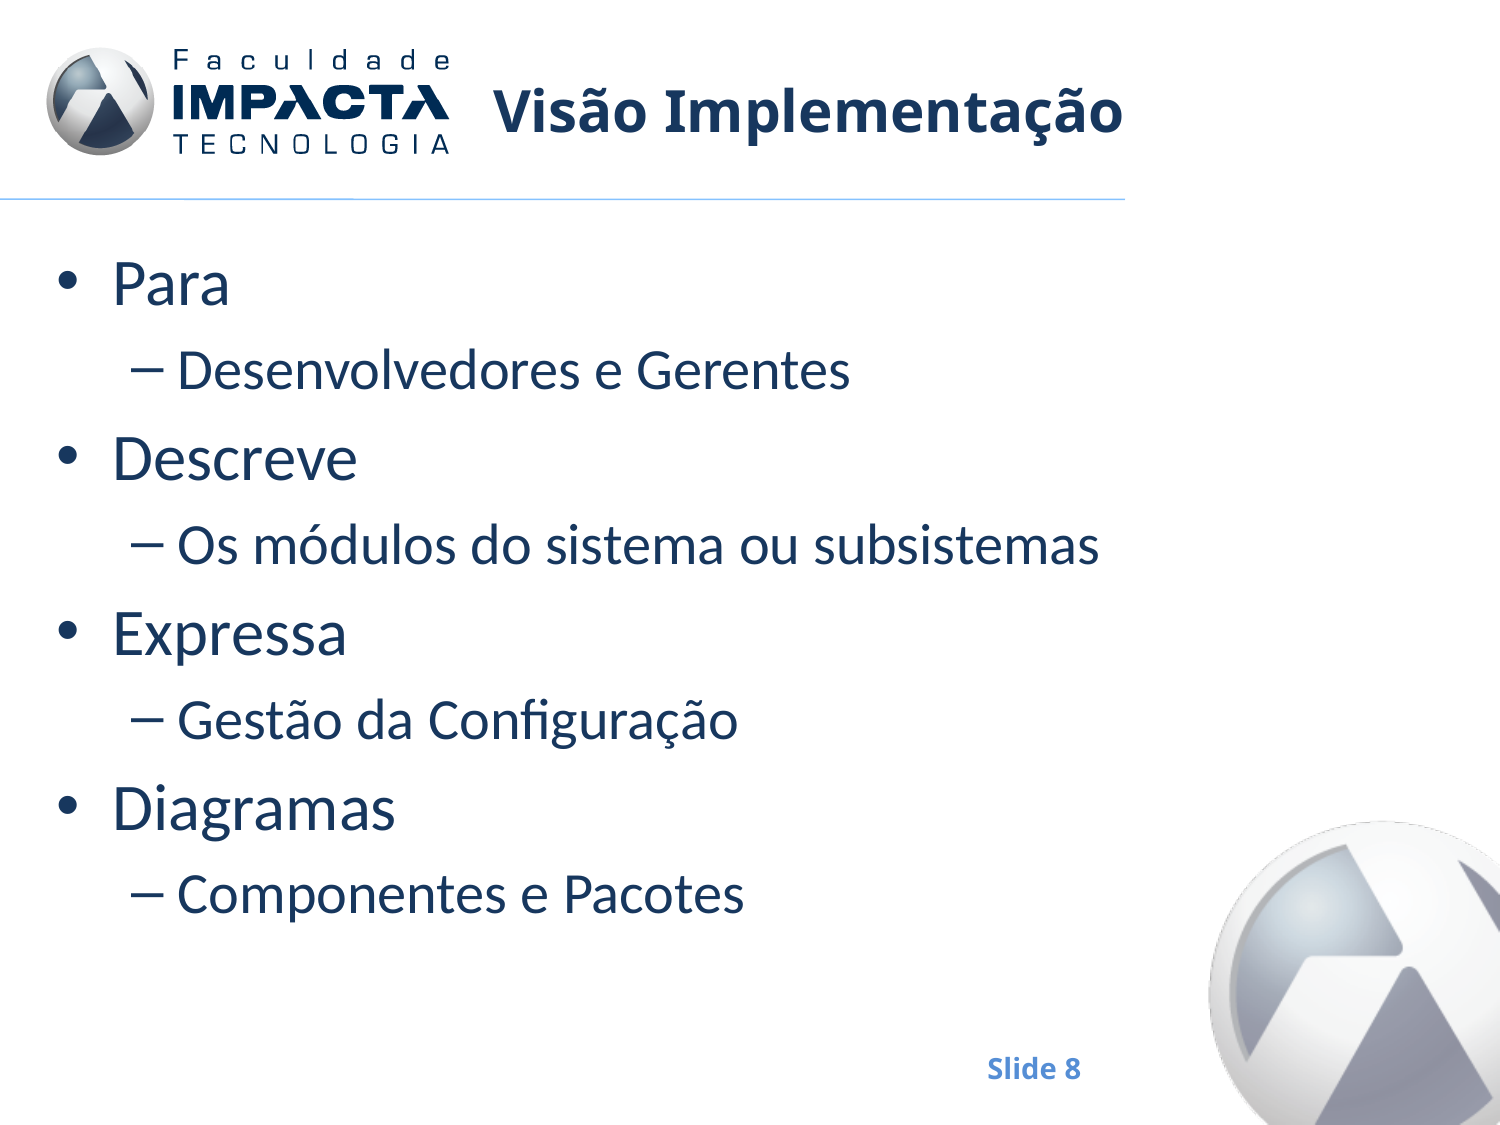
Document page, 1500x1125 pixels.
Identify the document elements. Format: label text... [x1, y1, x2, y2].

picture [1206, 787, 1500, 1125]
picture [35, 35, 458, 164]
list Para Desenvolvedores e Gerentes Descreve Os módulos do sistema ou subsistemas Expressa Gestão da Configuração Diagramas Componentes e Pacotes [41, 231, 1400, 894]
title Visão Implementação [478, 66, 1483, 149]
